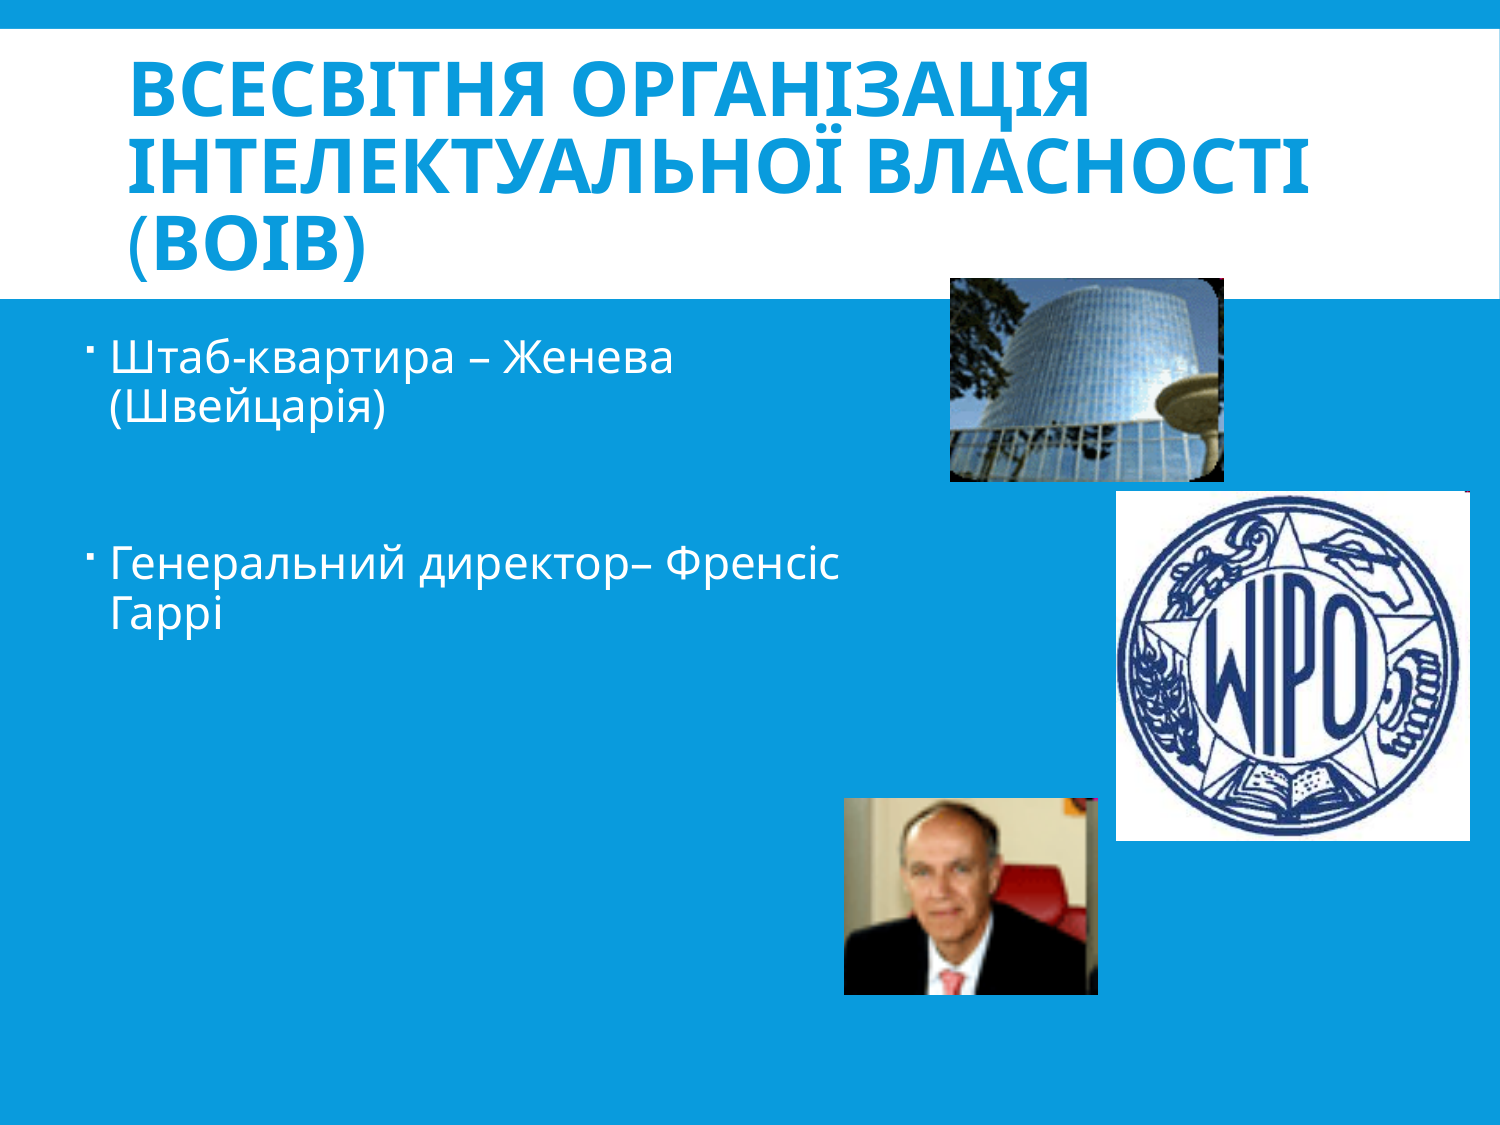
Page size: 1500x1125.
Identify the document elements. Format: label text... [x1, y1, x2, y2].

picture [845, 799, 1097, 994]
title Всесвітня організація інтелектуальної власності (ВОІВ) [112, 46, 1388, 295]
list Штаб-квартира – Женева (Швейцарія) Генеральний директор– Френсіс Гаррі [64, 326, 929, 1070]
picture [950, 278, 1224, 481]
picture [1117, 492, 1469, 840]
